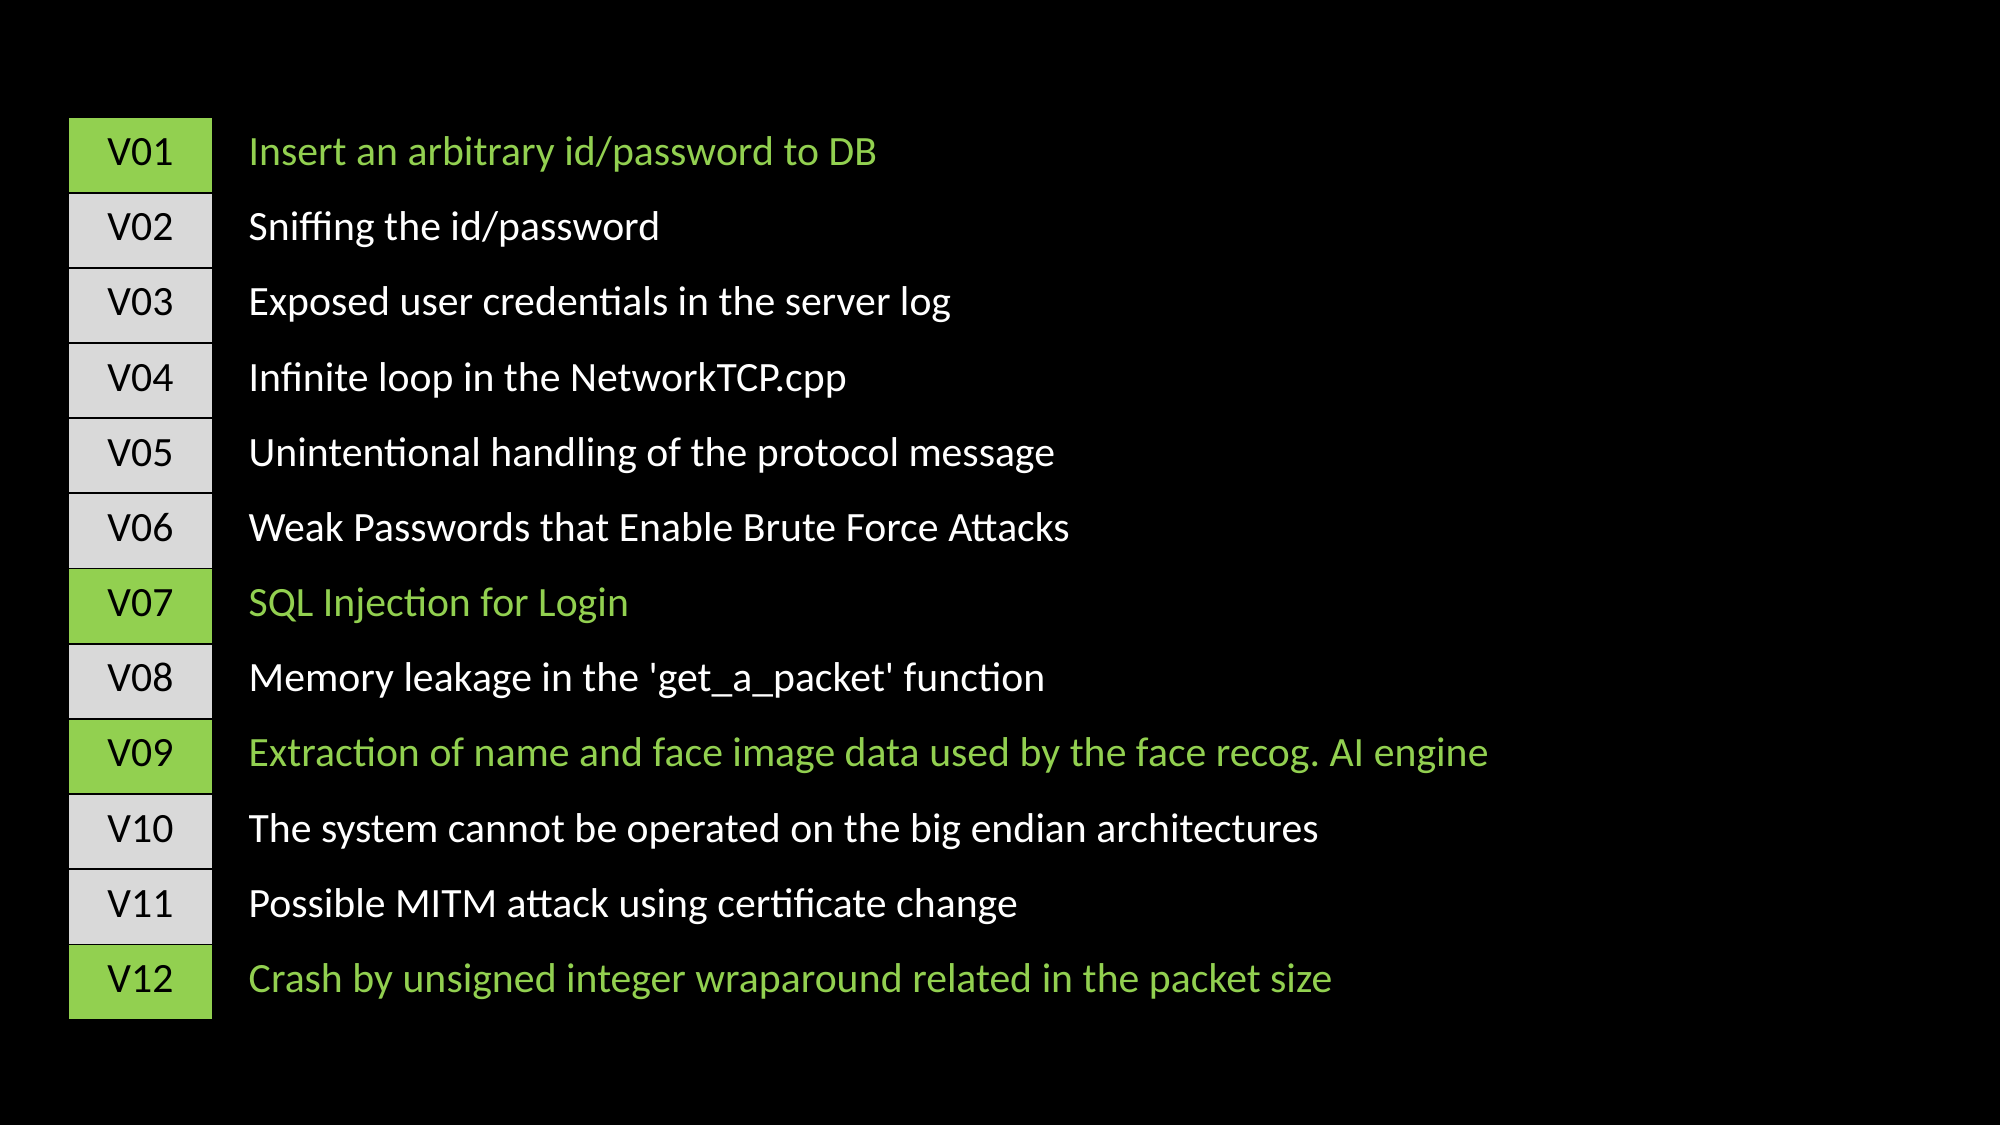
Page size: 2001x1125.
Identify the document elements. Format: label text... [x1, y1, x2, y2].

table_cell V10 [69, 795, 212, 868]
table_cell Weak Passwords that Enable Brute Force Attacks [214, 494, 1929, 568]
table_cell Infinite loop in the NetworkTCP.cpp [214, 344, 1929, 417]
table_header V01 [69, 118, 212, 192]
table_cell V04 [69, 344, 212, 417]
table_cell V05 [69, 419, 212, 492]
table_cell Possible MITM attack using certificate change [214, 870, 1929, 944]
table_cell V02 [69, 194, 212, 267]
table_cell Extraction of name and face image data used by the face recog. AI engine [214, 720, 1929, 793]
table_cell V11 [69, 870, 212, 944]
table_cell Sniffing the id/password [214, 194, 1929, 267]
table_cell Exposed user credentials in the server log [214, 269, 1929, 342]
table_cell Crash by unsigned integer wraparound related in the packet size [214, 945, 1929, 1019]
table_cell SQL Injection for Login [214, 569, 1929, 643]
table_cell Unintentional handling of the protocol message [214, 419, 1929, 492]
table_cell V07 [69, 569, 212, 643]
table_header Insert an arbitrary id/password to DB [214, 118, 1929, 192]
table_cell V03 [69, 269, 212, 342]
table_cell The system cannot be operated on the big endian architectures [214, 795, 1929, 868]
table_cell V08 [69, 645, 212, 718]
table_cell V06 [69, 494, 212, 568]
table_cell Memory leakage in the 'get_a_packet' function [214, 645, 1929, 718]
table_cell V12 [69, 945, 212, 1019]
table_cell V09 [69, 720, 212, 793]
